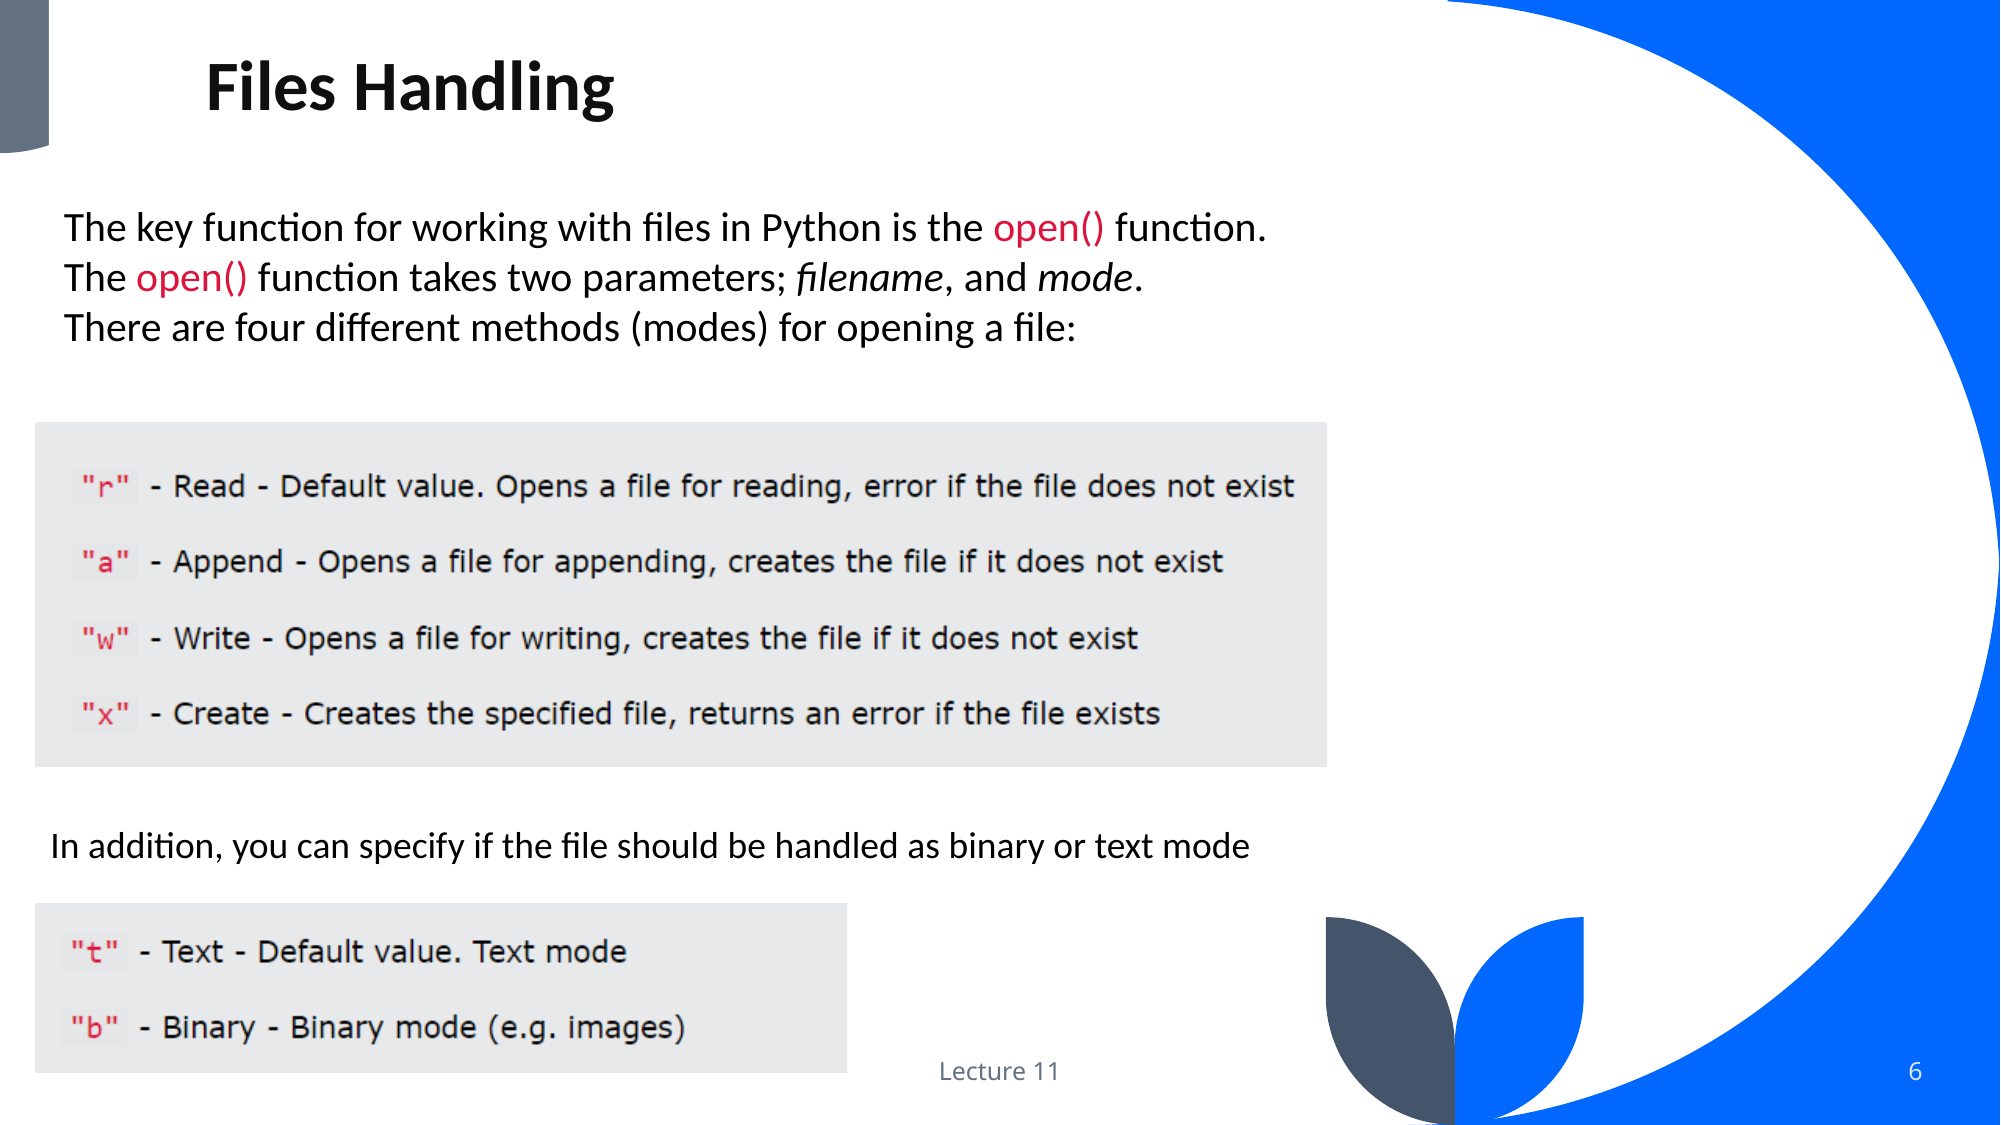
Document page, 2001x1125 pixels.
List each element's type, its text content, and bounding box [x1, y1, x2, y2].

picture [35, 903, 847, 1073]
text_box In addition, you can specify if the file should be handled as binary or text mode [35, 813, 1325, 874]
footer Lecture 11 [662, 1042, 1338, 1103]
text_box Files Handling [191, 32, 1192, 133]
picture [35, 422, 1327, 767]
list The key function for working with files in Python is the open() function. The open() function takes two parameters; filename, and mode. There are four different methods (modes) for opening a file: [48, 0, 1448, 602]
slide_number 6 [1665, 1042, 1938, 1103]
